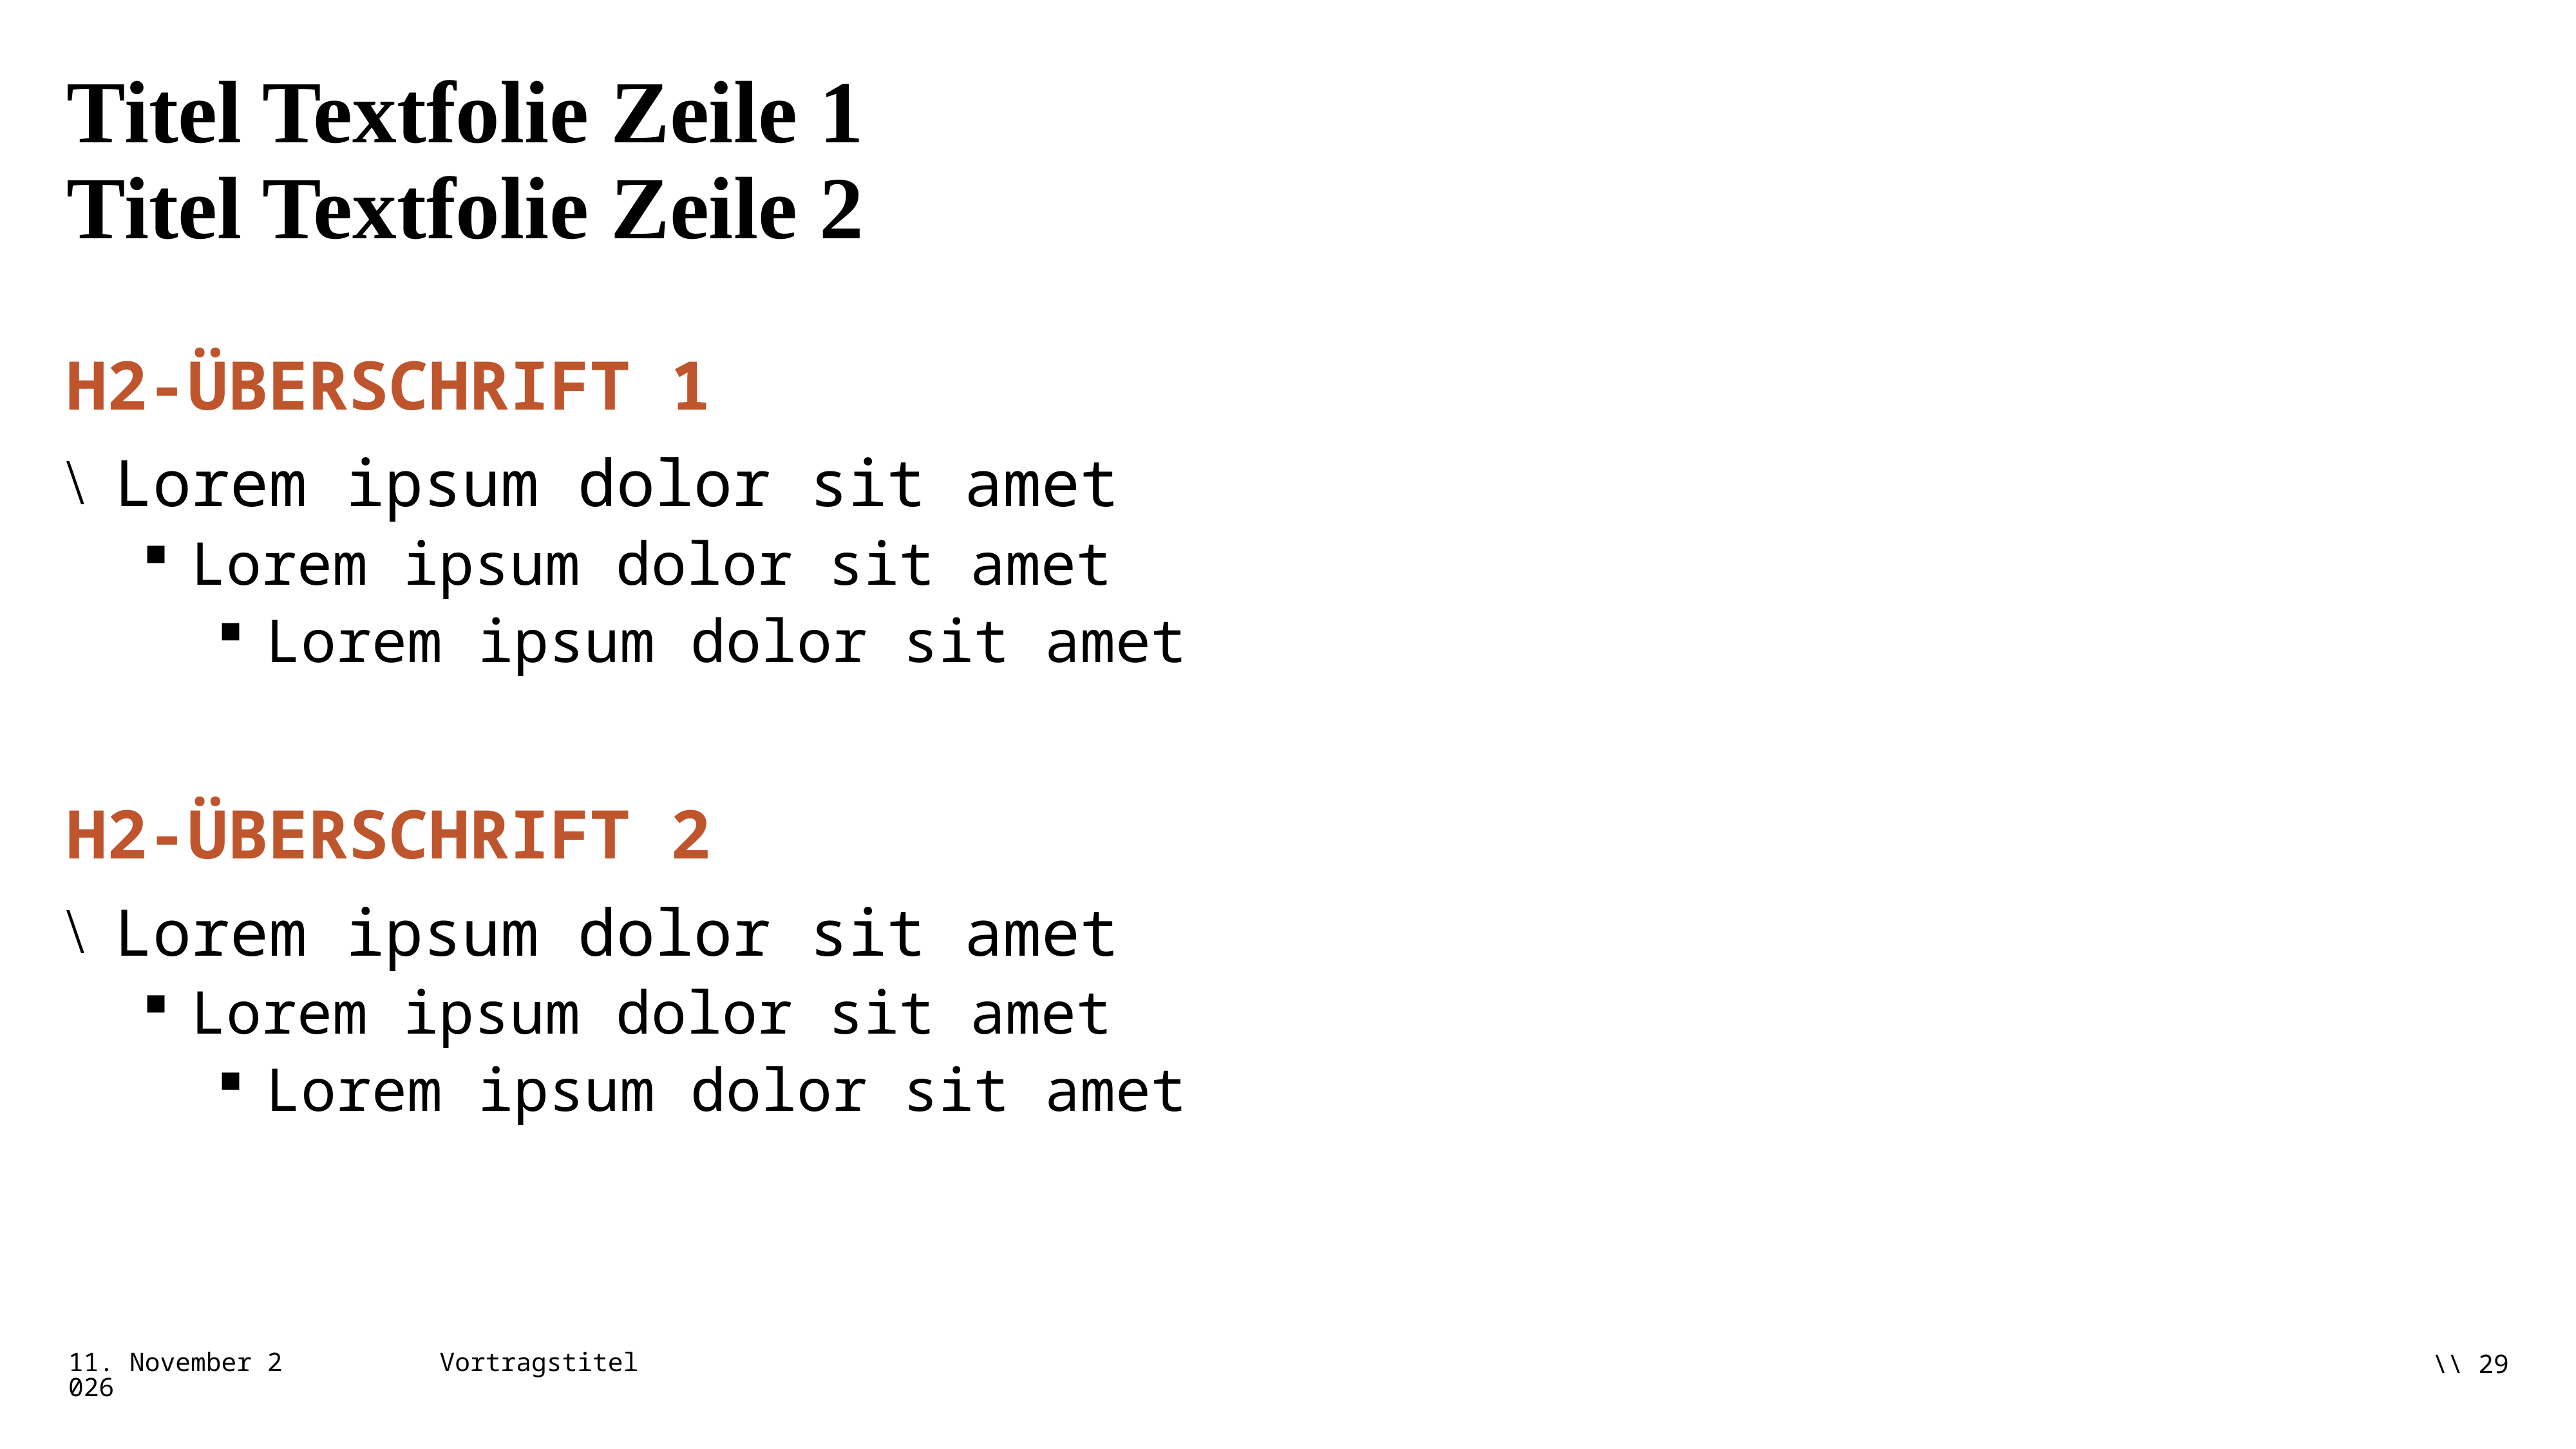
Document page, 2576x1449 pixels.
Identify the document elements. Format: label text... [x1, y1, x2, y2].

list H2-ÜBERSCHRIFT 1 Lorem ipsum dolor sit amet Lorem ipsum dolor sit amet Lorem ipsum dolor sit amet H2-ÜBERSCHRIFT 2 Lorem ipsum dolor sit amet Lorem ipsum dolor sit amet Lorem ipsum dolor sit amet [66, 352, 2509, 1303]
slide_number 28. März 2019 [68, 1303, 290, 1381]
title Titel Textfolie Zeile 1 Titel Textfolie Zeile 2 [66, 66, 2509, 350]
footer Vortragstitel [439, 1303, 2049, 1381]
slide_number \\ 29 [2318, 1305, 2509, 1383]
